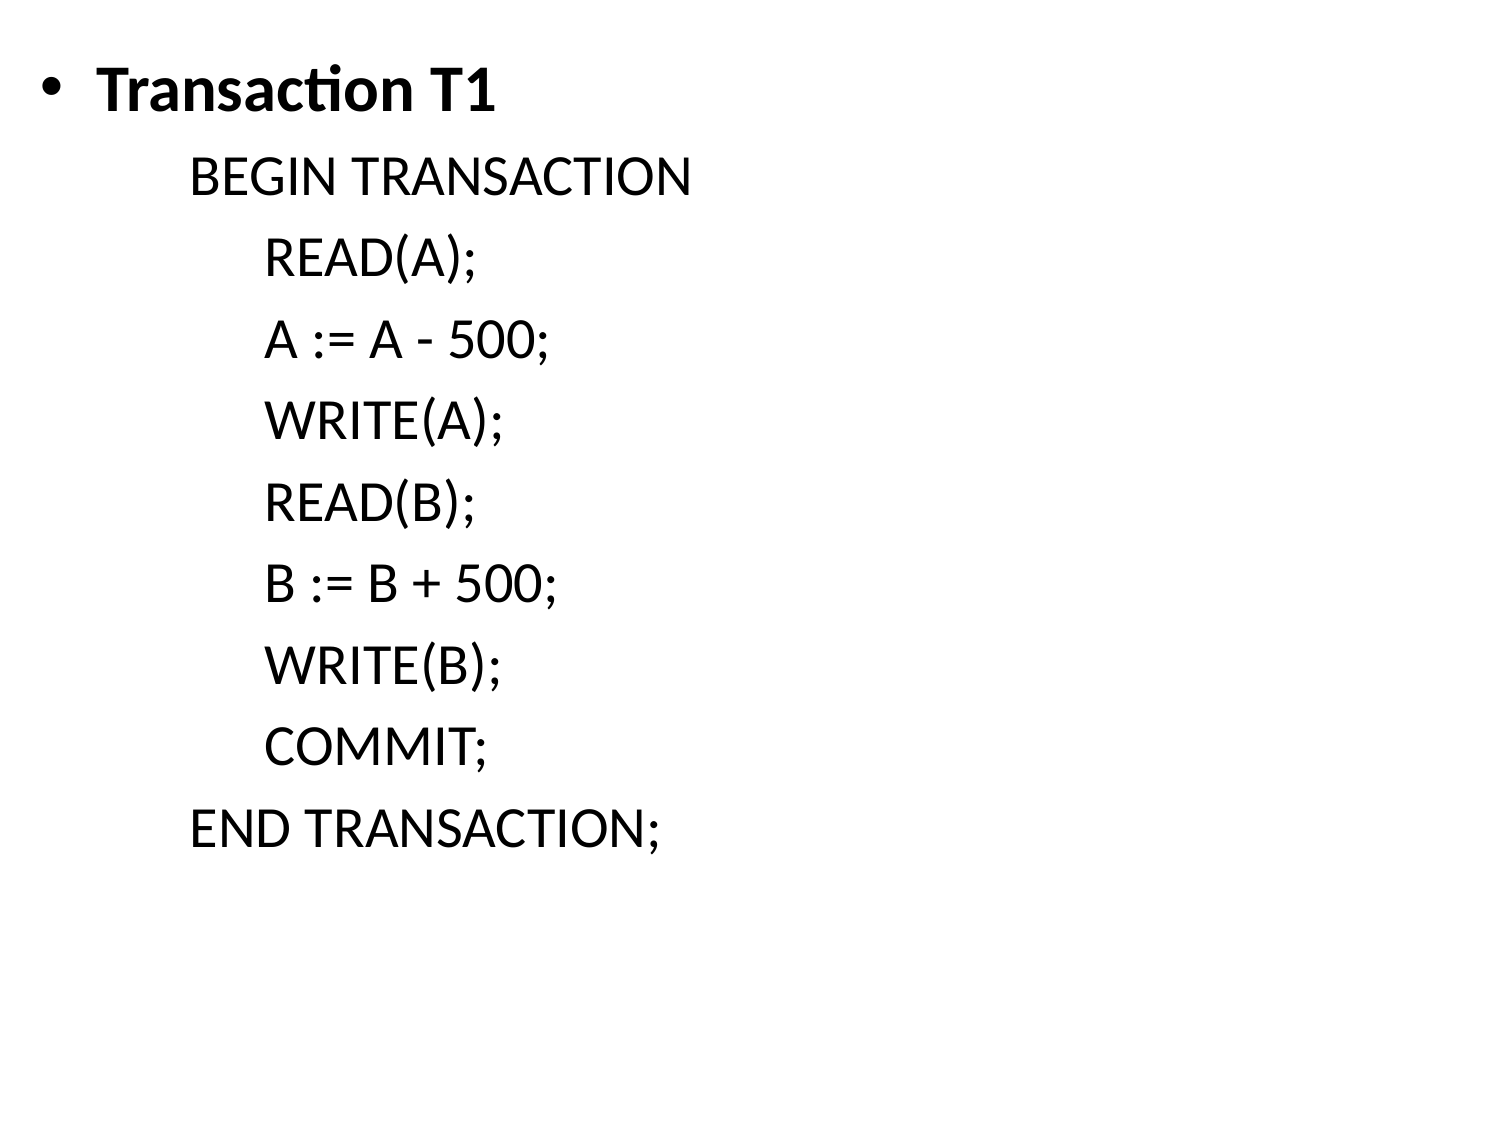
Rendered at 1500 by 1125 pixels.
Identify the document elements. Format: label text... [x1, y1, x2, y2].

list Transaction T1 BEGIN TRANSACTION READ(A); A := A - 500; WRITE(A); READ(B); B := B + 500; WRITE(B); COMMIT; END TRANSACTION; [24, 37, 1463, 1075]
